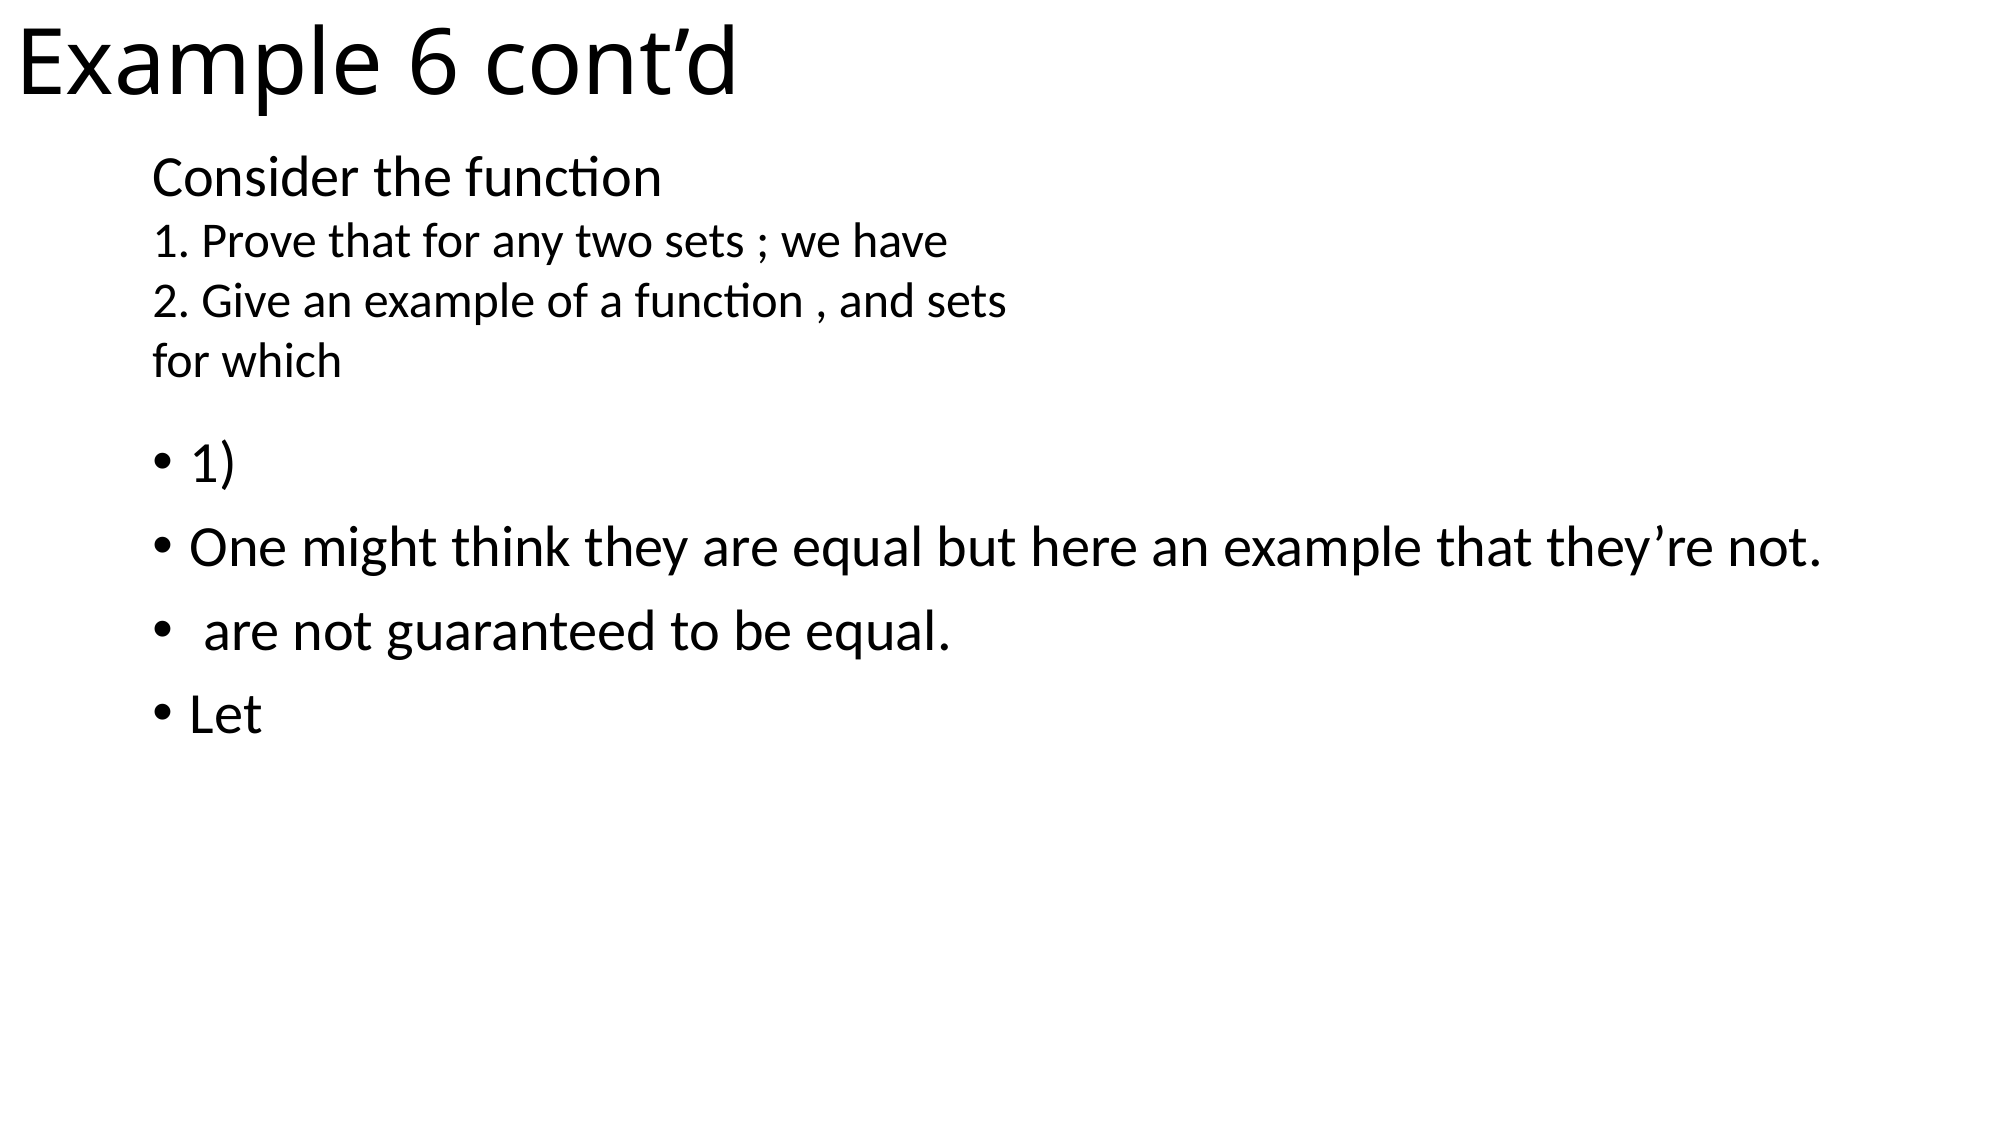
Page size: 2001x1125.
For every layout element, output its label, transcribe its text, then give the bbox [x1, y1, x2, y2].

title Example 6 cont’d [0, 0, 1863, 131]
